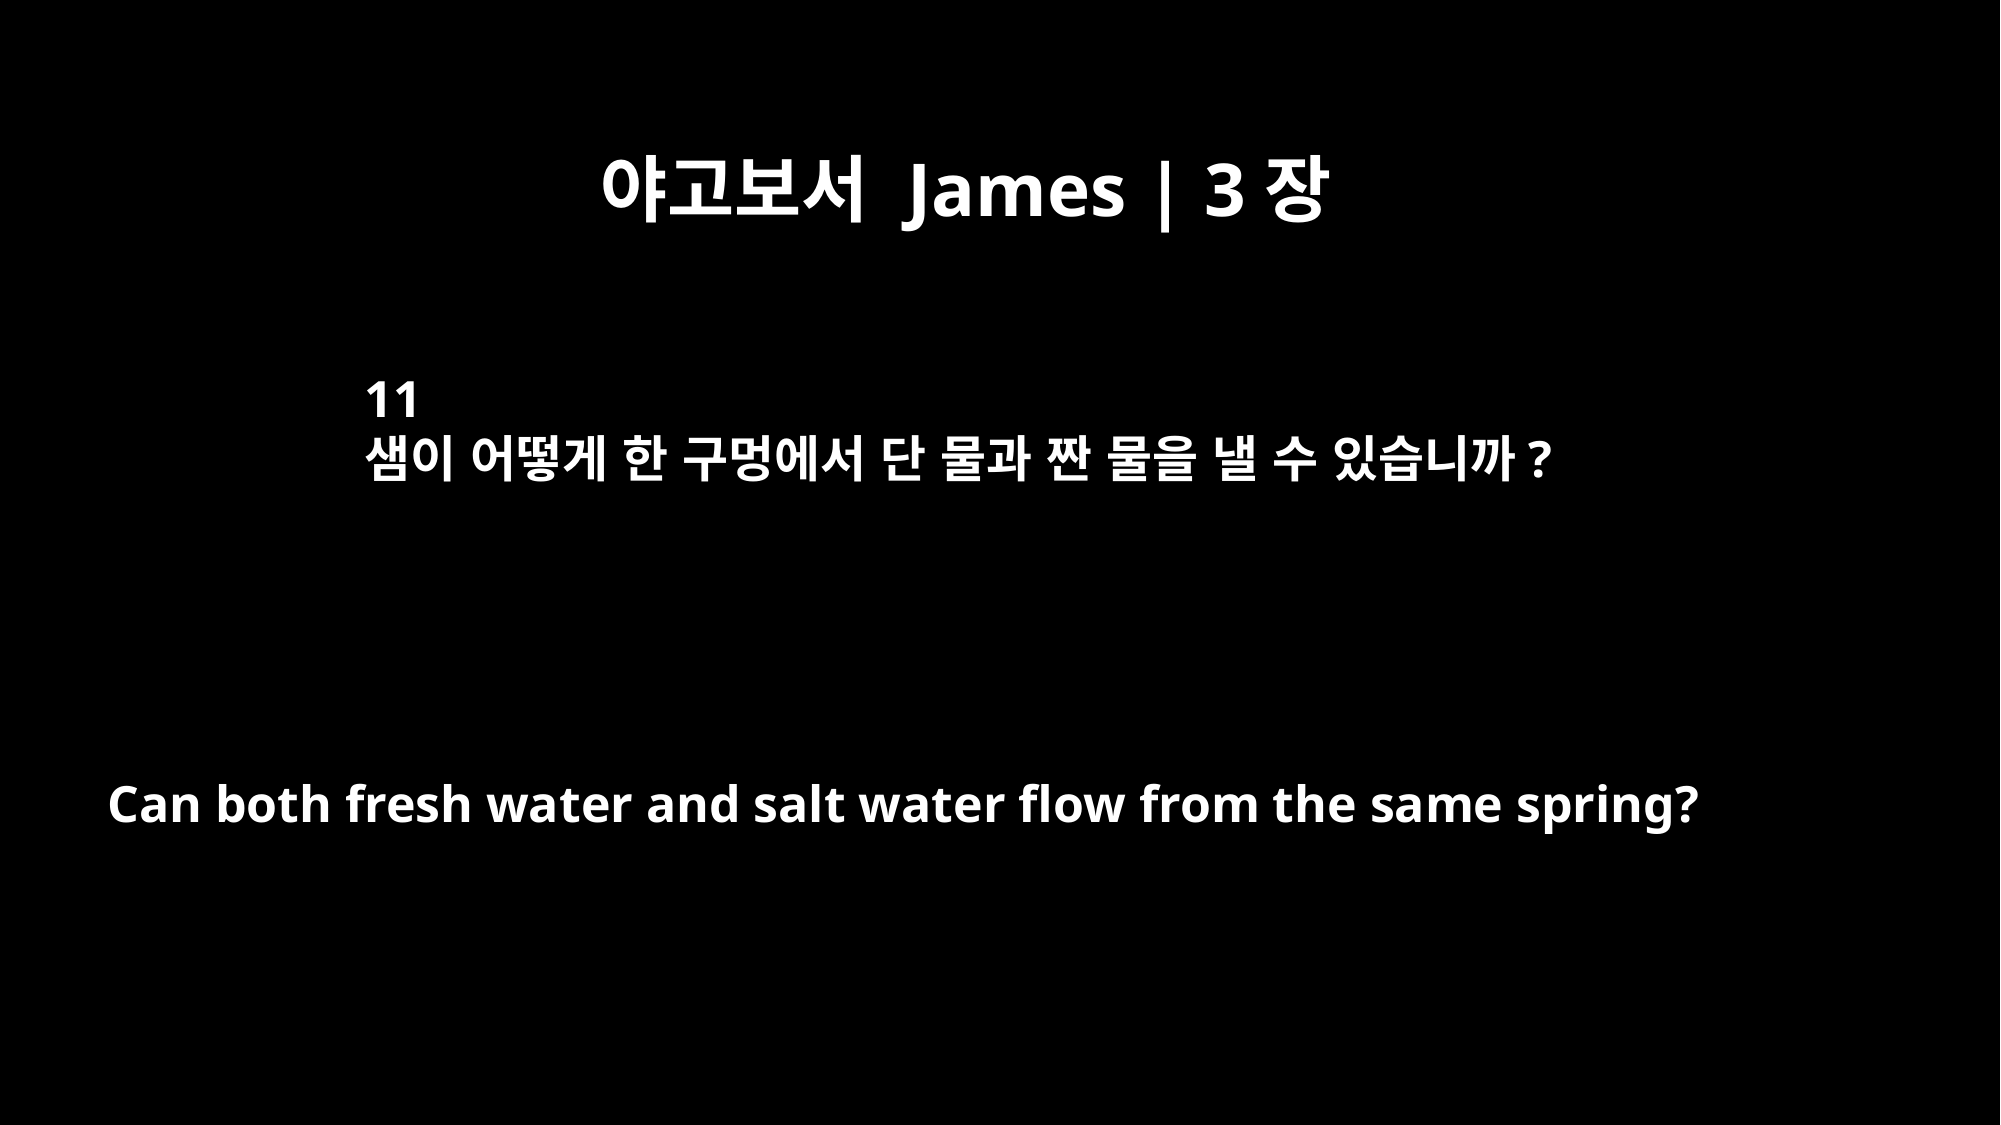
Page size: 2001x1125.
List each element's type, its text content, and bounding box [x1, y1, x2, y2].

text_box Can both fresh water and salt water flow from the same spring? [92, 764, 1715, 840]
text_box 야고보서 James | 3장 [585, 136, 1347, 239]
text_box 11 샘이 어떻게 한 구멍에서 단 물과 짠 물을 낼 수 있습니까? [349, 359, 1568, 495]
